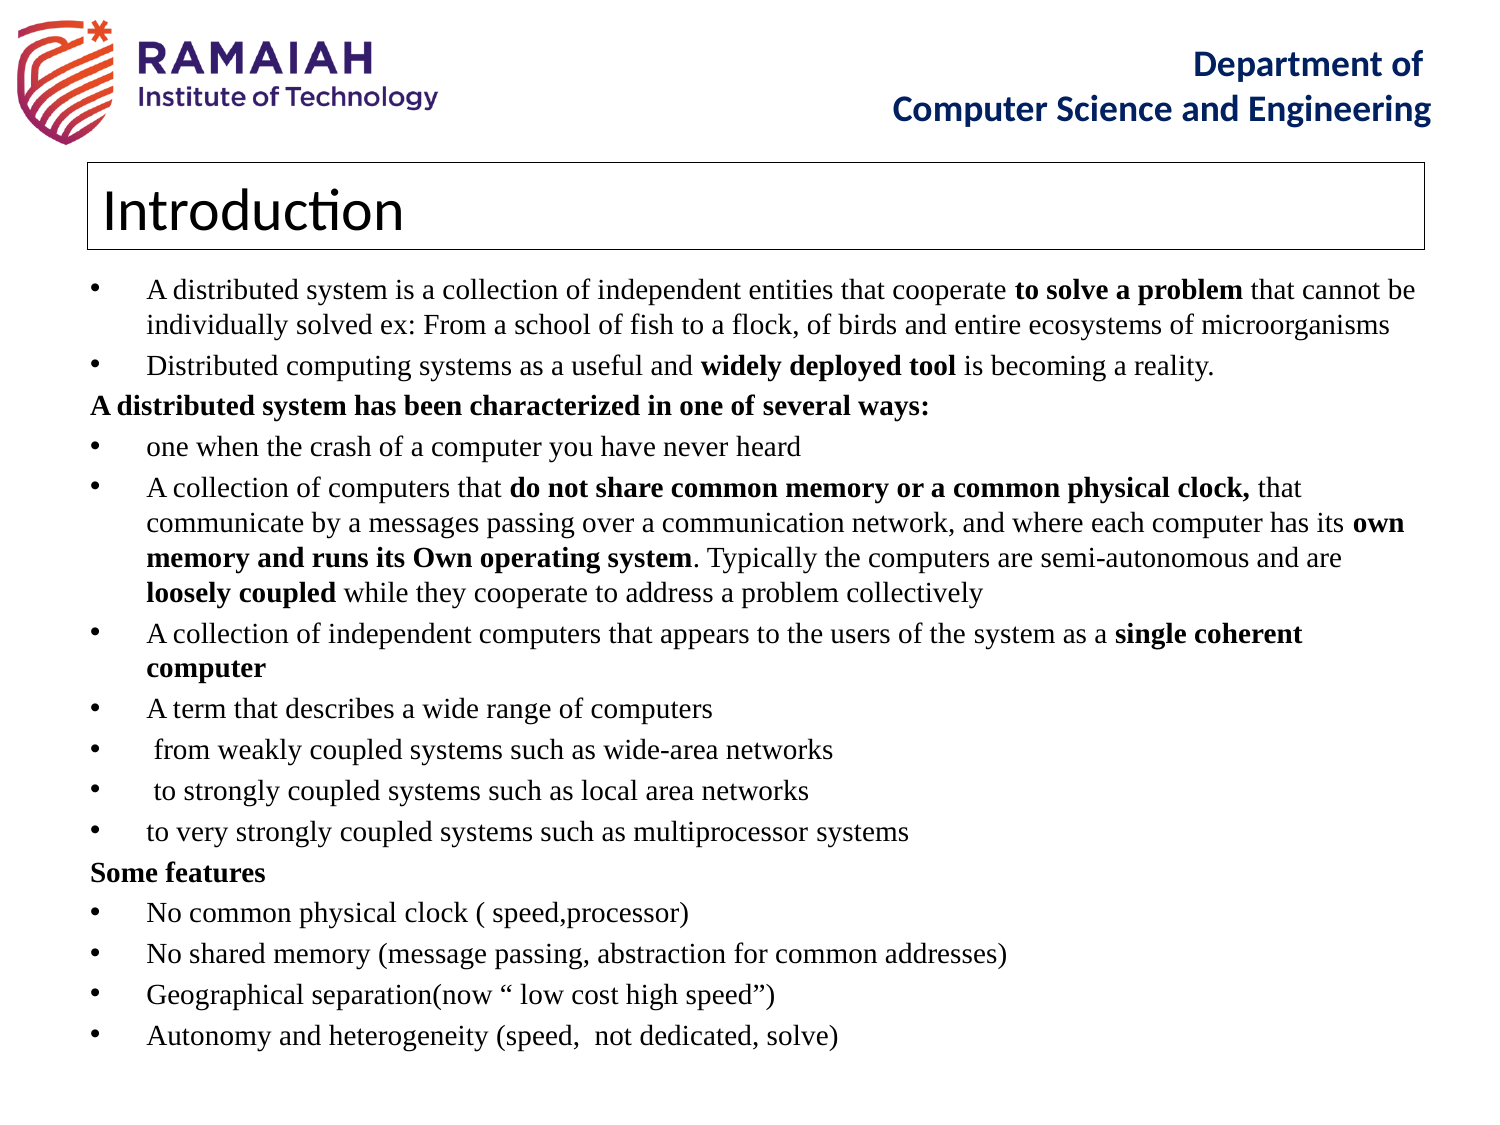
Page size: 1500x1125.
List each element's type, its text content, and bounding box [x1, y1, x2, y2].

list A distributed system is a collection of independent entities that cooperate to solve a problem that cannot be individually solved ex: From a school of fish to a flock, of birds and entire ecosystems of microorganisms Distributed computing systems as a useful and widely deployed tool is becoming a reality. A distributed system has been characterized in one of several ways: one when the crash of a computer you have never heard A collection of computers that do not share common memory or a common physical clock, that communicate by a messages passing over a communication network, and where each computer has its own memory and runs its Own operating system. Typically the computers are semi-autonomous and are loosely coupled while they cooperate to address a problem collectively A collection of independent computers that appears to the users of the system as a single coherent computer A term that describes a wide range of computers from weakly coupled systems such as wide-area networks to strongly coupled systems such as local area networks to very strongly coupled systems such as multiprocessor systems Some features No common physical clock ( speed,processor) No shared memory (message passing, abstraction for common addresses) Geographical separation(now “ low cost high speed”) Autonomy and heterogeneity (speed, not dedicated, solve) [75, 262, 1436, 1083]
picture [0, 0, 493, 189]
list Introduction [87, 162, 1425, 250]
